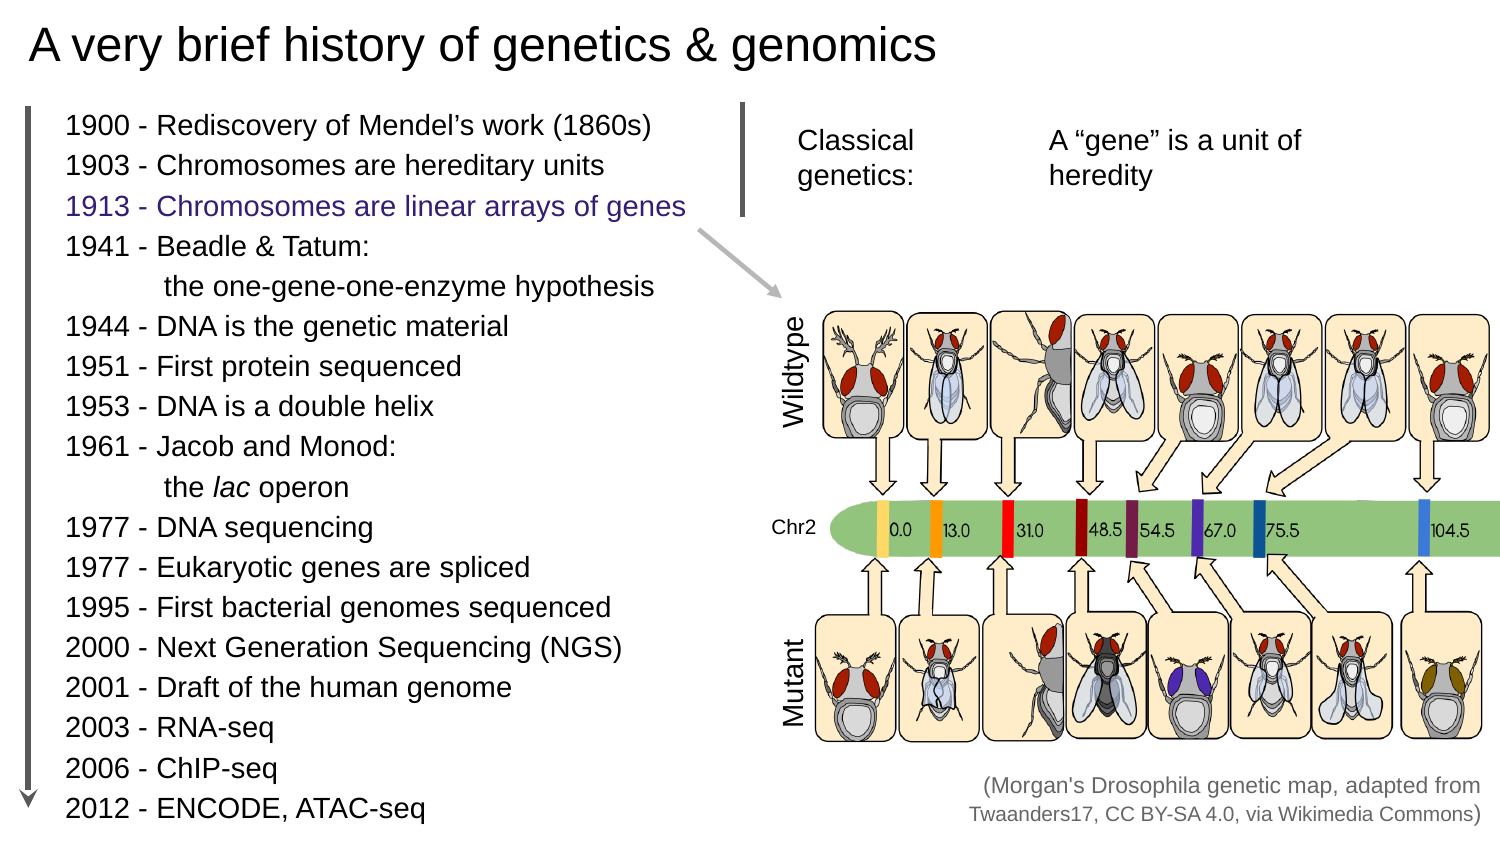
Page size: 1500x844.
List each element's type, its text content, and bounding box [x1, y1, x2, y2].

text_box A “gene” is a unit of heredity [1033, 106, 1333, 207]
text_box Wildtype [758, 293, 824, 444]
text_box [698, 228, 783, 299]
text_box 1900 - Rediscovery of Mendel’s work (1860s) 1903 - Chromosomes are hereditary units 1913 - Chromosomes are linear arrays of genes 1941 - Beadle & Tatum: the one-gene-one-enzyme hypothesis 1944 - DNA is the genetic material 1951 - First protein sequenced 1953 - DNA is a double helix 1961 - Jacob and Monod: the lac operon 1977 - DNA sequencing 1977 - Eukaryotic genes are spliced 1995 - First bacterial genomes sequenced 2000 - Next Generation Sequencing (NGS) 2001 - Draft of the human genome 2003 - RNA-seq 2006 - ChIP-seq 2012 - ENCODE, ATAC-seq [50, 92, 844, 840]
title A very brief history of genetics & genomics [13, 0, 1412, 92]
text_box Chr2 [756, 501, 806, 552]
text_box Mutant [758, 593, 806, 744]
text_box (Morgan's Drosophila genetic map, adapted from Twaanders17, CC BY-SA 4.0, via Wikimedia Commons) [865, 776, 1497, 841]
text_box Classical genetics: [782, 106, 980, 207]
picture [811, 298, 1500, 769]
